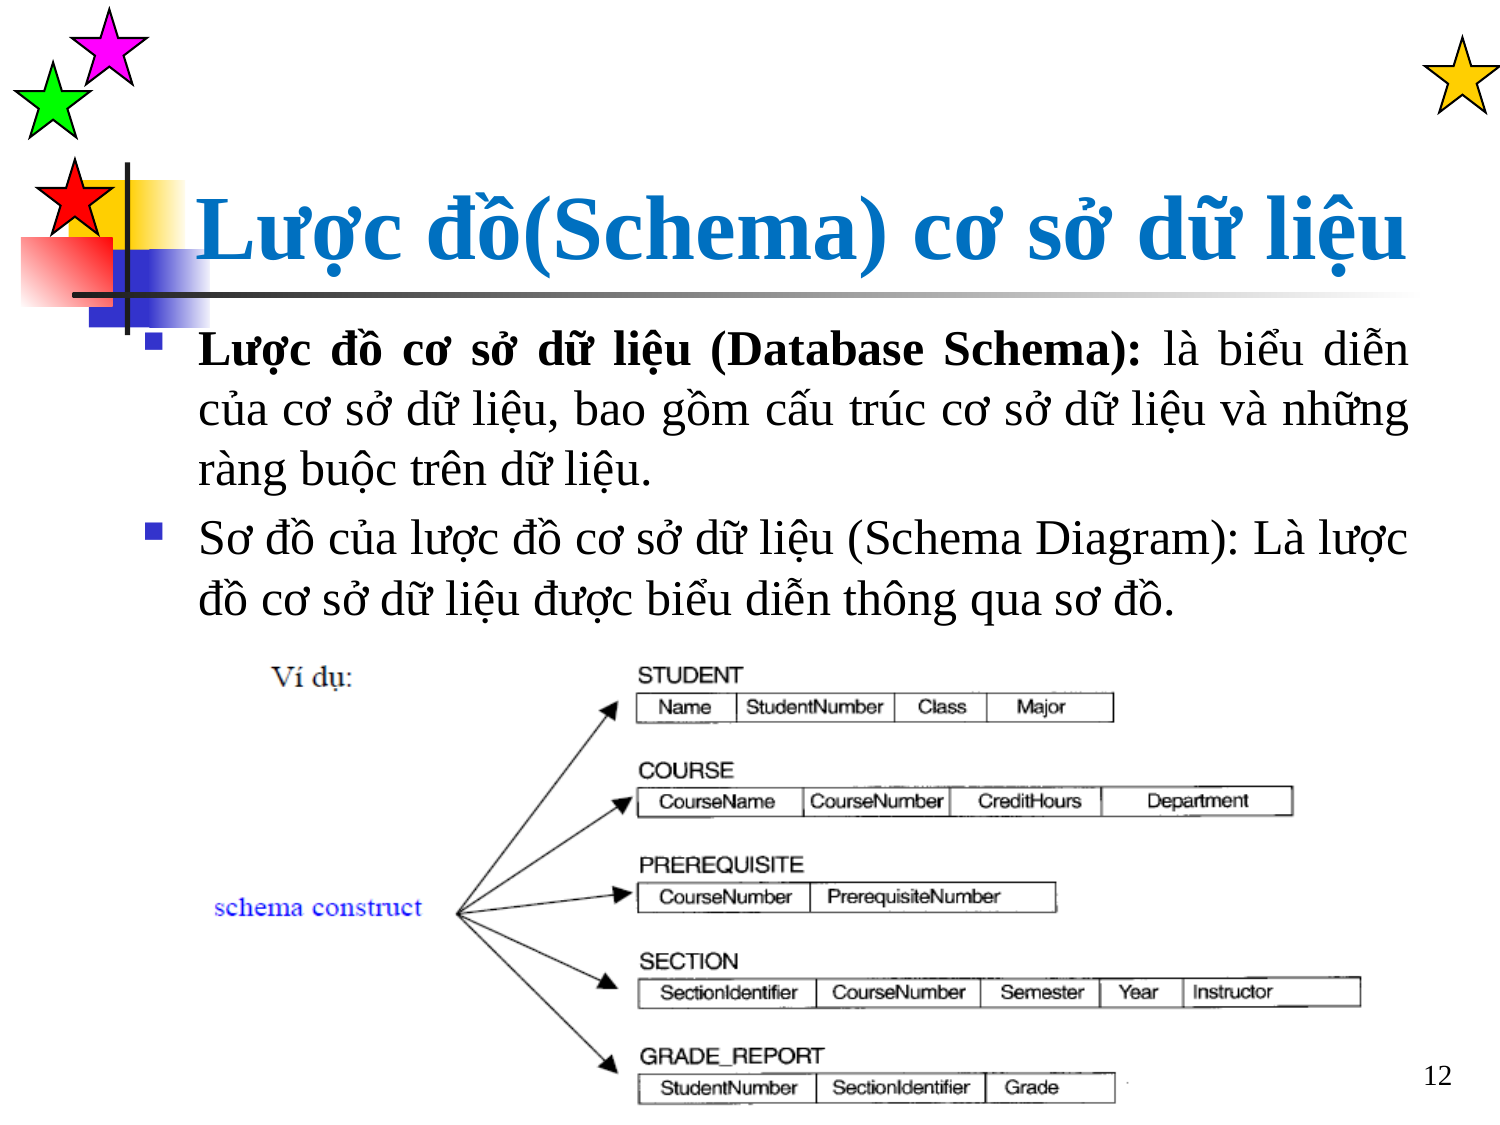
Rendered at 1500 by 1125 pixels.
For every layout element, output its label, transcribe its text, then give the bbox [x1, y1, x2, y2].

slide_number 12 [1401, 1024, 1468, 1100]
picture [188, 649, 1397, 1120]
text_box Lược đồ(Schema) cơ sở dữ liệu [157, 112, 1500, 285]
list Lược đồ cơ sở dữ liệu (Database Schema): là biểu diễn của cơ sở dữ liệu, bao gồm cấu trúc cơ sở dữ liệu và những ràng buộc trên dữ liệu. Sơ đồ của lược đồ cơ sở dữ liệu (Schema Diagram): Là lược đồ cơ sở dữ liệu được biểu diễn thông qua sơ đồ. [112, 299, 1425, 987]
